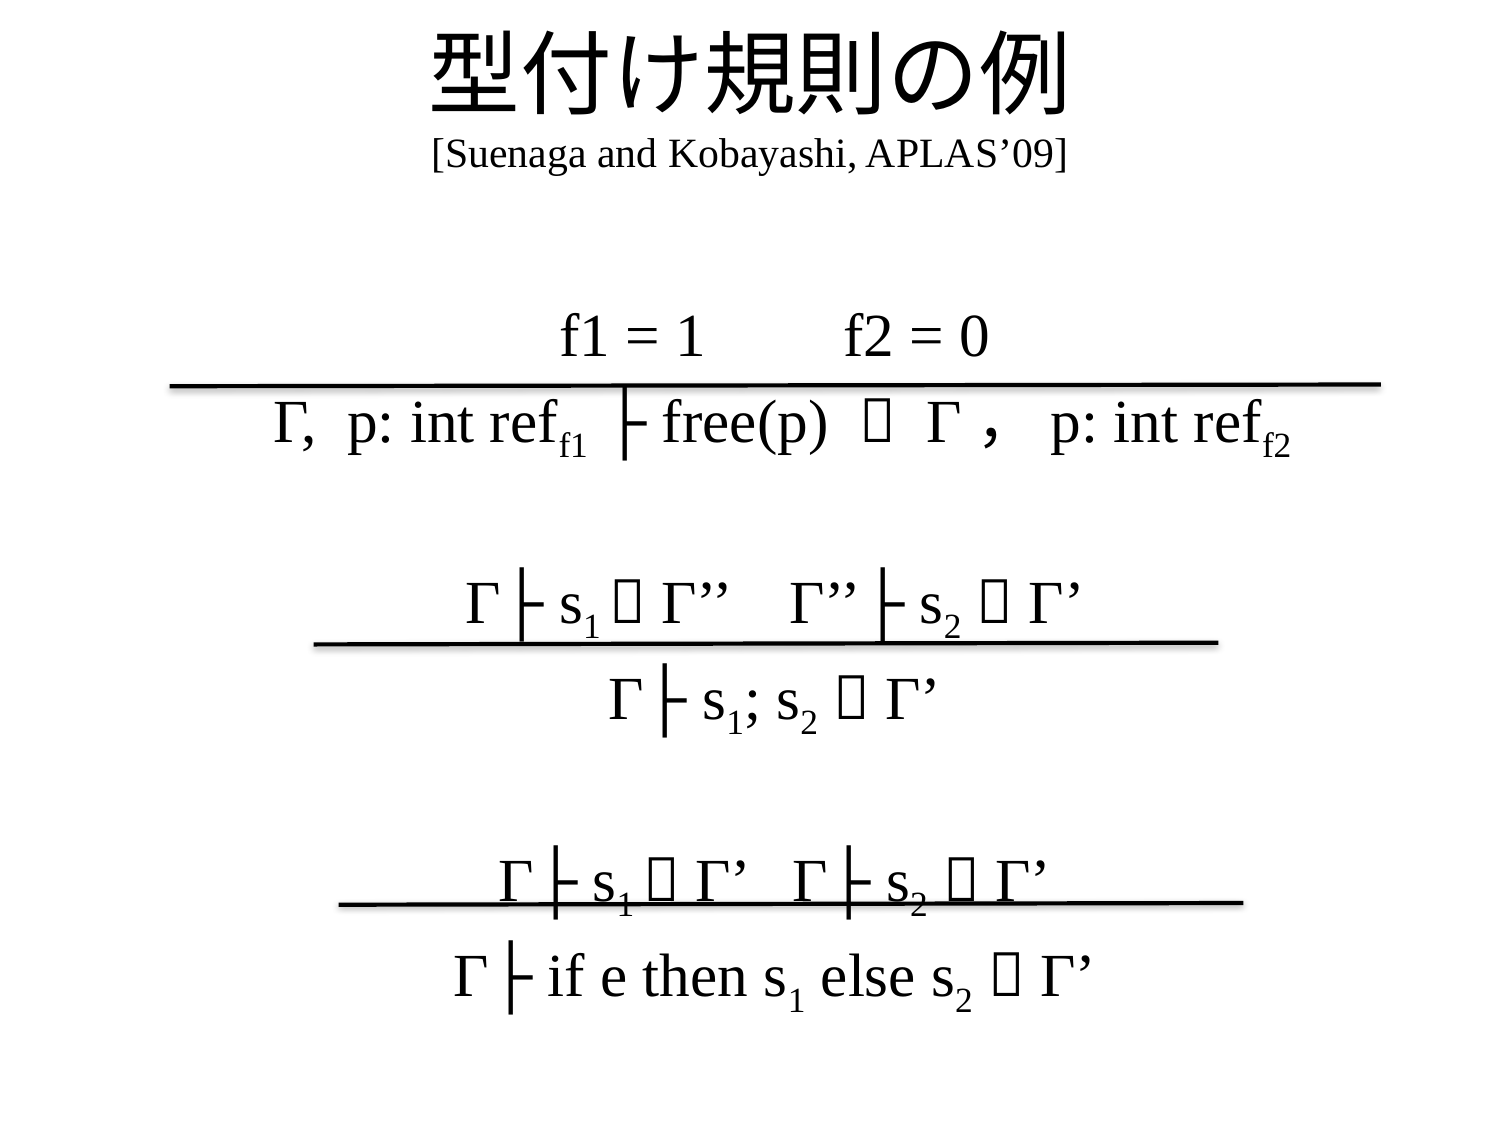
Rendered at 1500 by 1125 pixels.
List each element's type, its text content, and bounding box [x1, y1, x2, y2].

title 型付け規則の例 [Suenaga and Kobayashi, APLAS’09] [75, 1, 1425, 190]
text_box f1 = 1 f2 = 0 Γ, p: int reff1 ├ free(p)  Γ，p: int reff2 Γ├ s1  Γ’’ Γ’’├ s2  Γ’ Γ├ s1; s2  Γ’ Γ├ s1  Γ’ Γ├ s2  Γ’ Γ├ if e then s1 else s2  Γ’ [99, 287, 1450, 1030]
